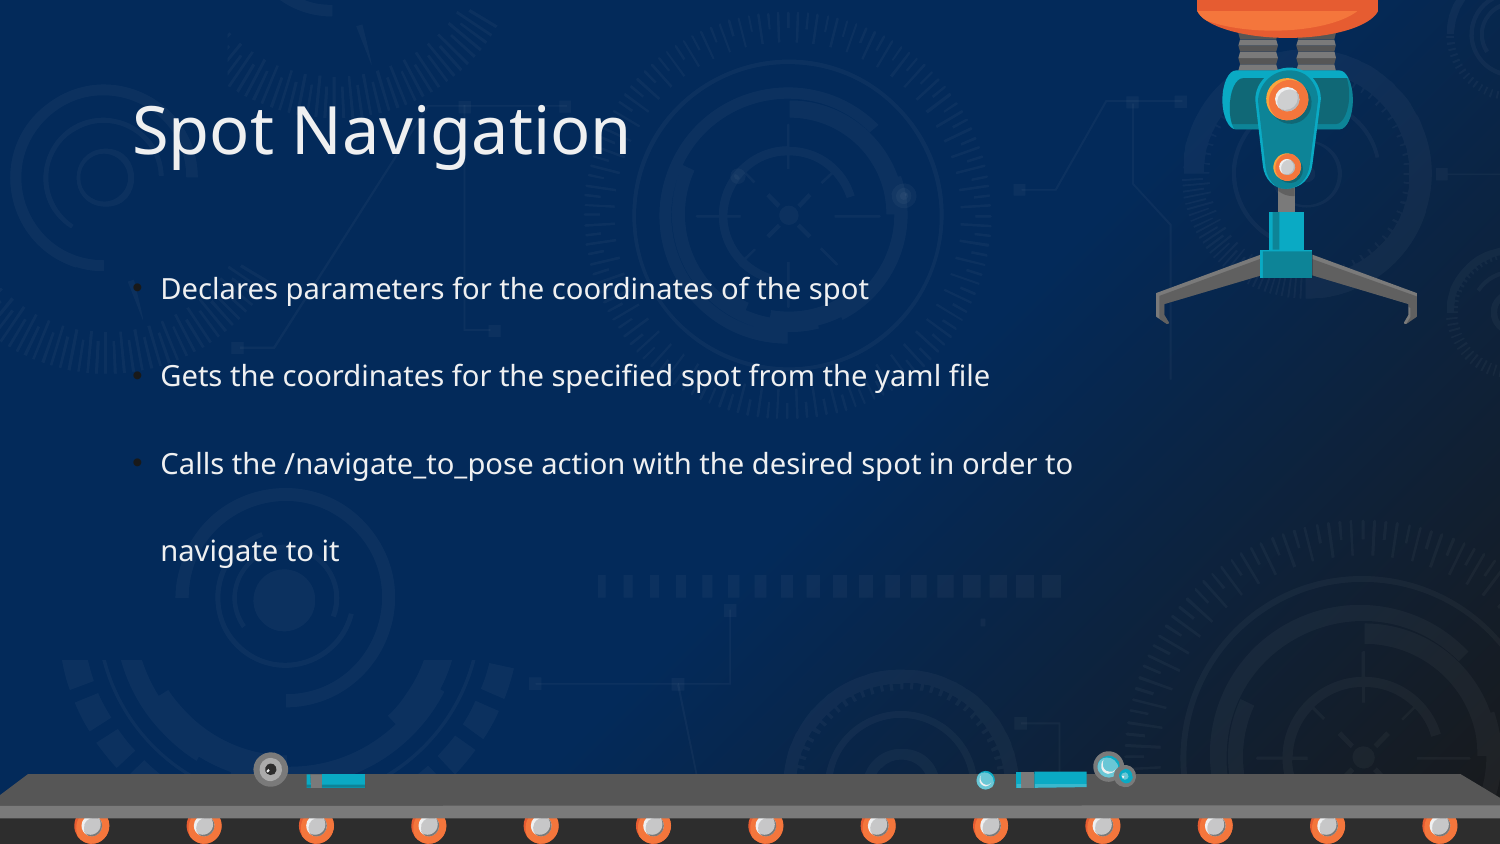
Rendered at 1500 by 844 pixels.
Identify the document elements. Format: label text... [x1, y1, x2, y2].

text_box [1155, 0, 1418, 325]
subtitle Declares parameters for the coordinates of the spot Gets the coordinates for the specified spot from the yaml file Calls the /navigate_to_pose action with the desired spot in order to navigate to it [117, 202, 1209, 669]
title Spot Navigation [117, 72, 1150, 168]
